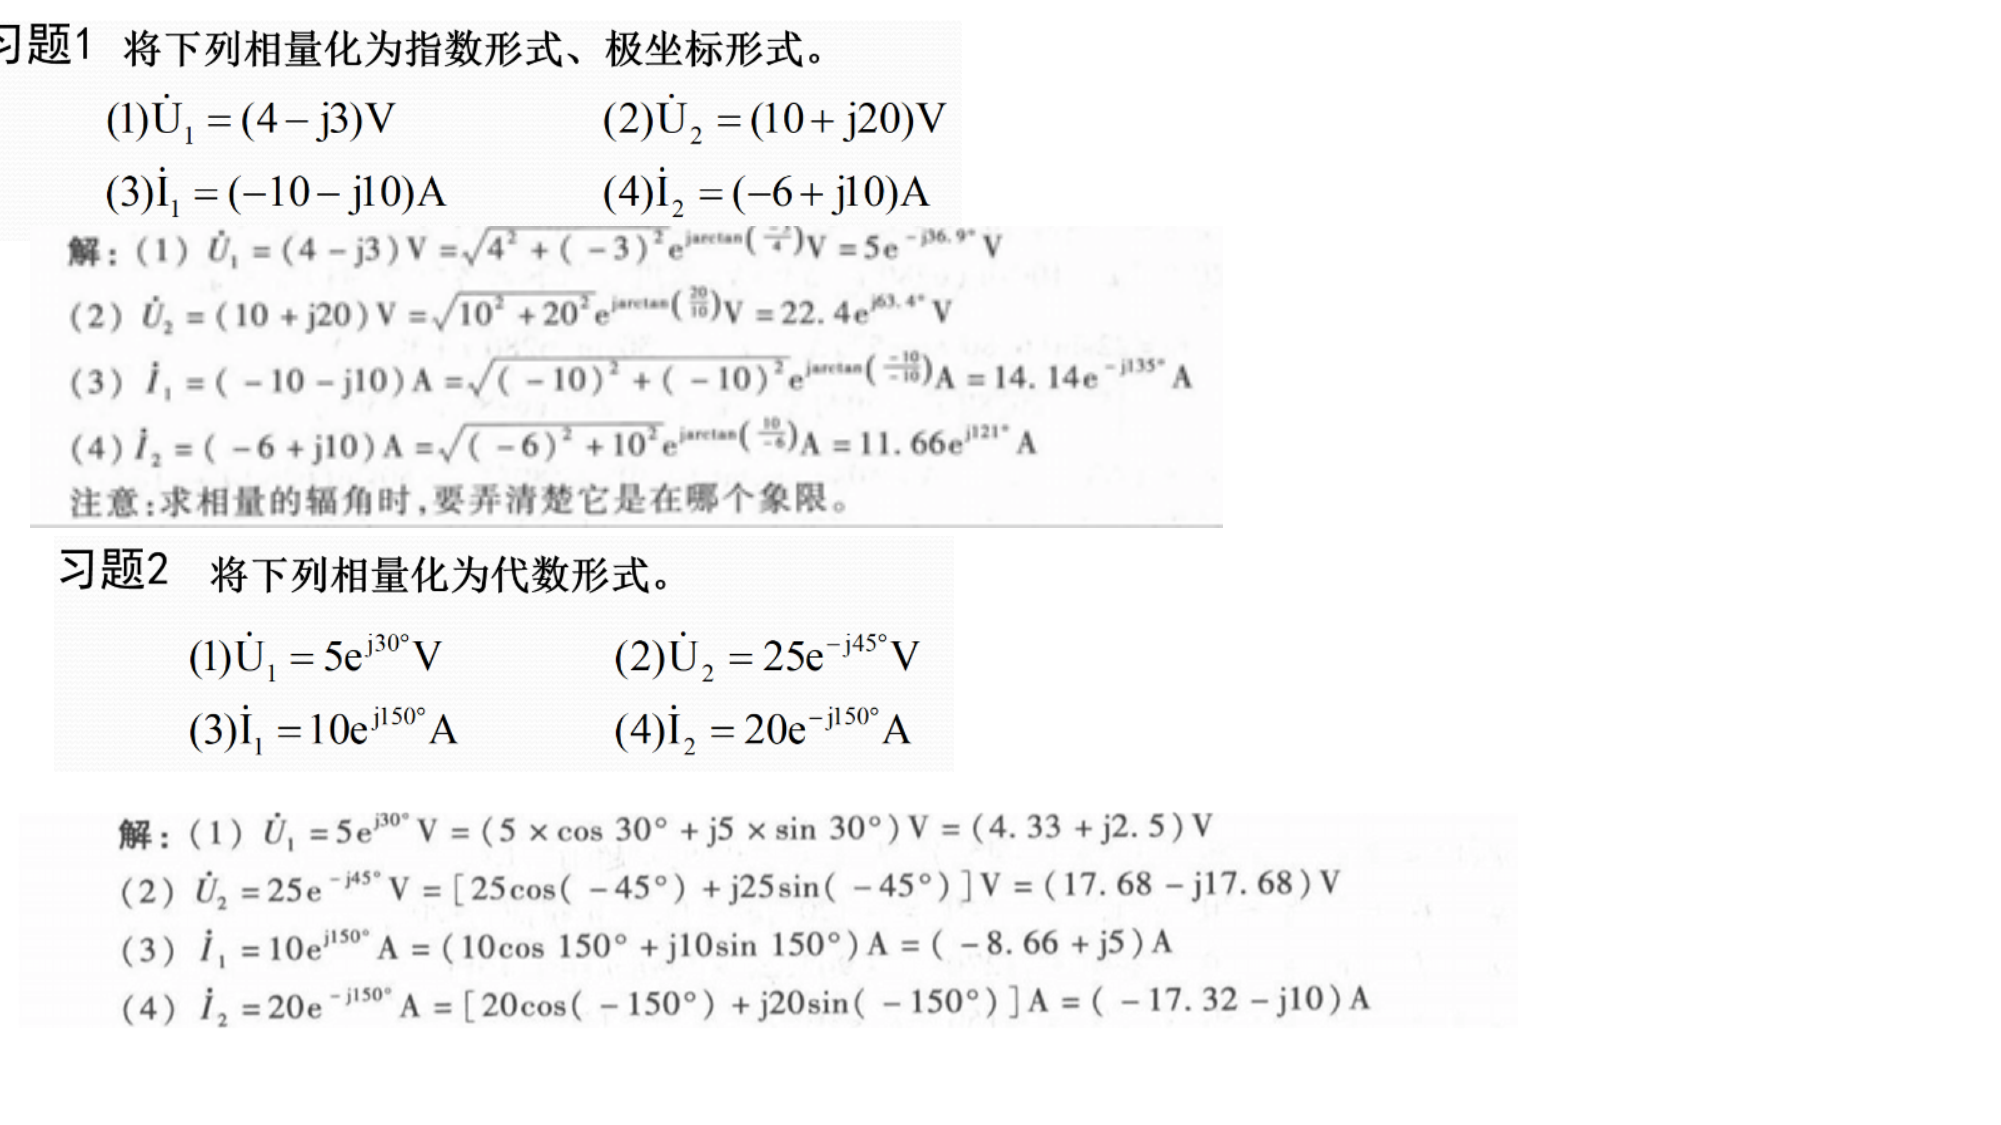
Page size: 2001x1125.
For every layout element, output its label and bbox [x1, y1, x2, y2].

picture [0, 20, 1517, 1125]
